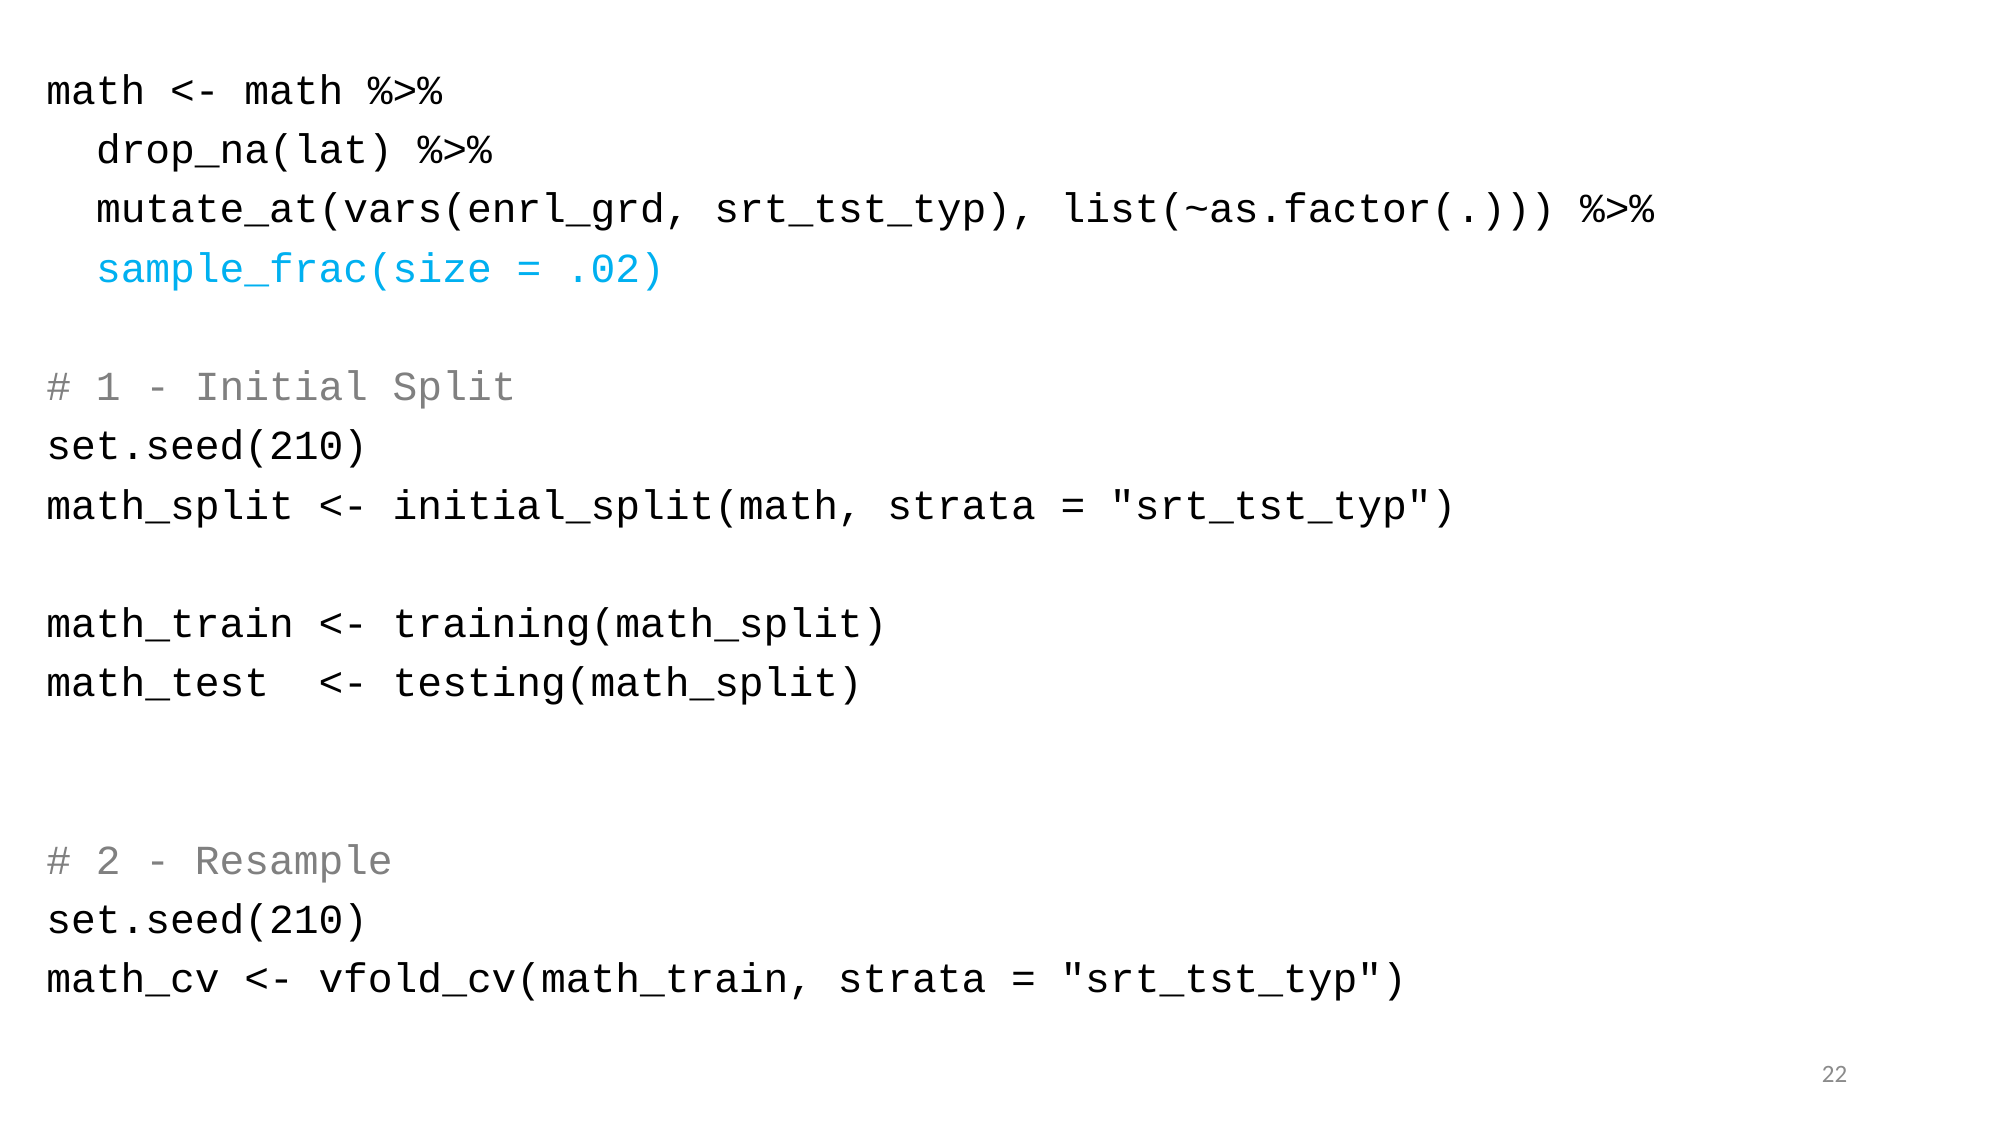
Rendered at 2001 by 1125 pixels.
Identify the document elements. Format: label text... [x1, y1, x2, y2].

list math <- math %>% drop_na(lat) %>% mutate_at(vars(enrl_grd, srt_tst_typ), list(~as.factor(.))) %>% sample_frac(size = .02) # 1 - Initial Split set.seed(210) math_split <- initial_split(math, strata = "srt_tst_typ") math_train <- training(math_split) math_test <- testing(math_split) # 2 - Resample set.seed(210) math_cv <- vfold_cv(math_train, strata = "srt_tst_typ") [31, 45, 1961, 1014]
slide_number 22 [1412, 1042, 1863, 1103]
